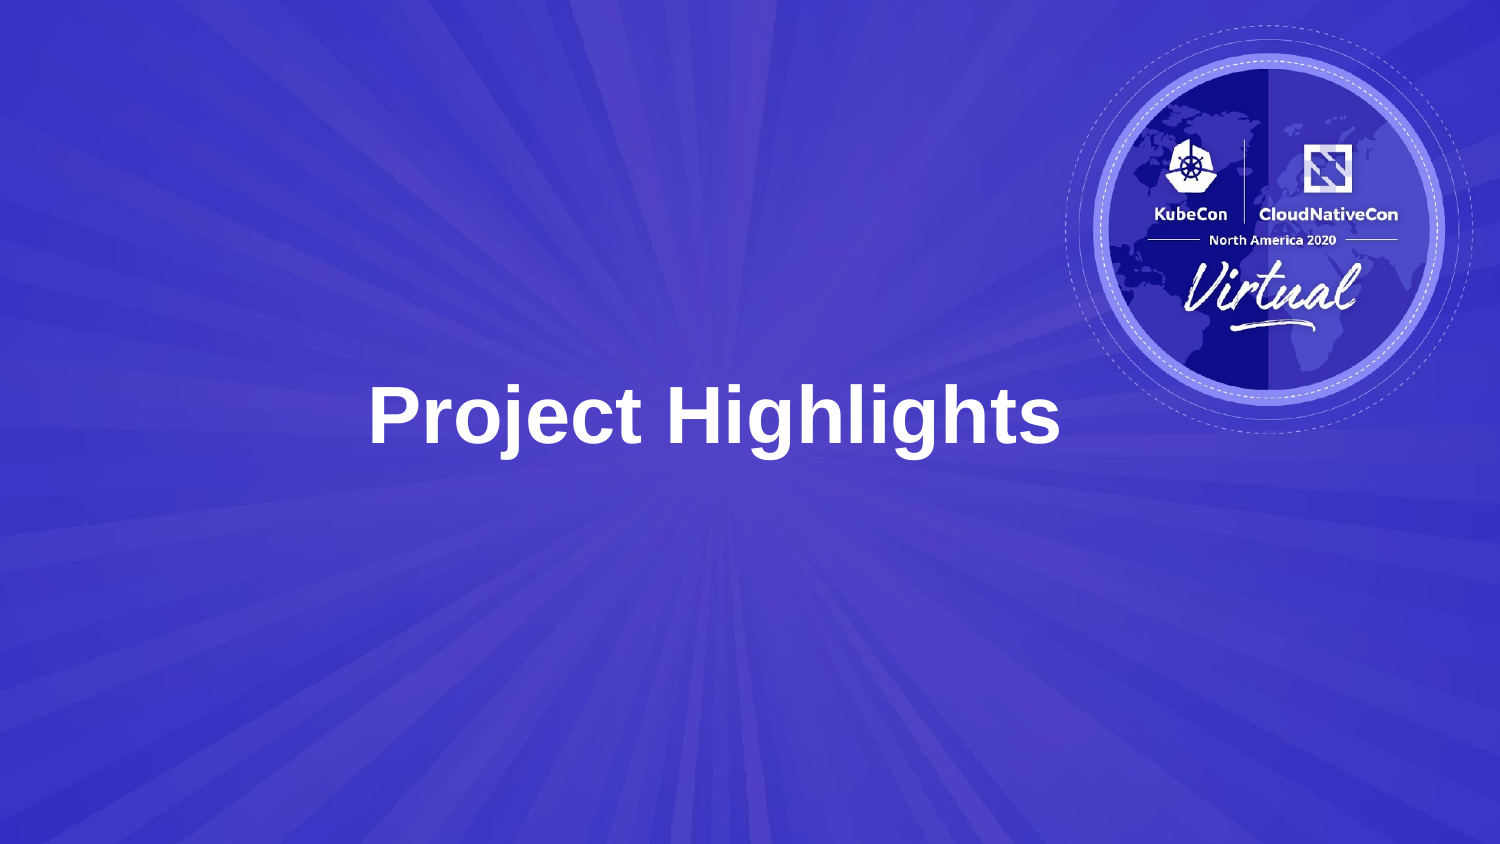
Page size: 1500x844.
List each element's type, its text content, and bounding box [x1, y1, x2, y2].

text_box Project Highlights [356, 335, 1117, 499]
picture [0, 0, 1500, 844]
